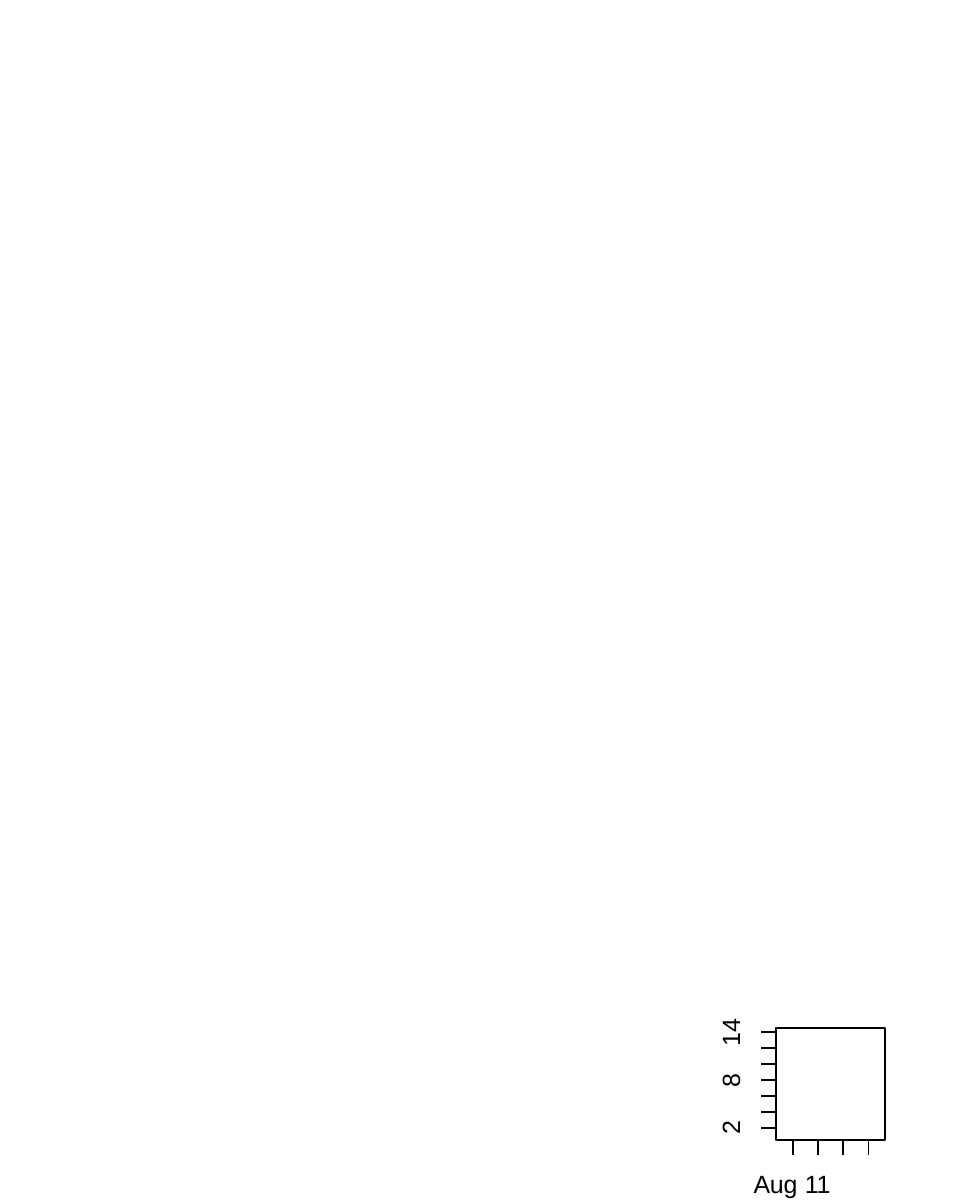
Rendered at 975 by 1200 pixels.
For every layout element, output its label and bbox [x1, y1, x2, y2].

text_box [715, 1070, 748, 1090]
text_box [715, 1016, 748, 1049]
text_box [715, 1118, 748, 1137]
text_box [761, 1027, 885, 1155]
text_box [751, 1169, 835, 1200]
